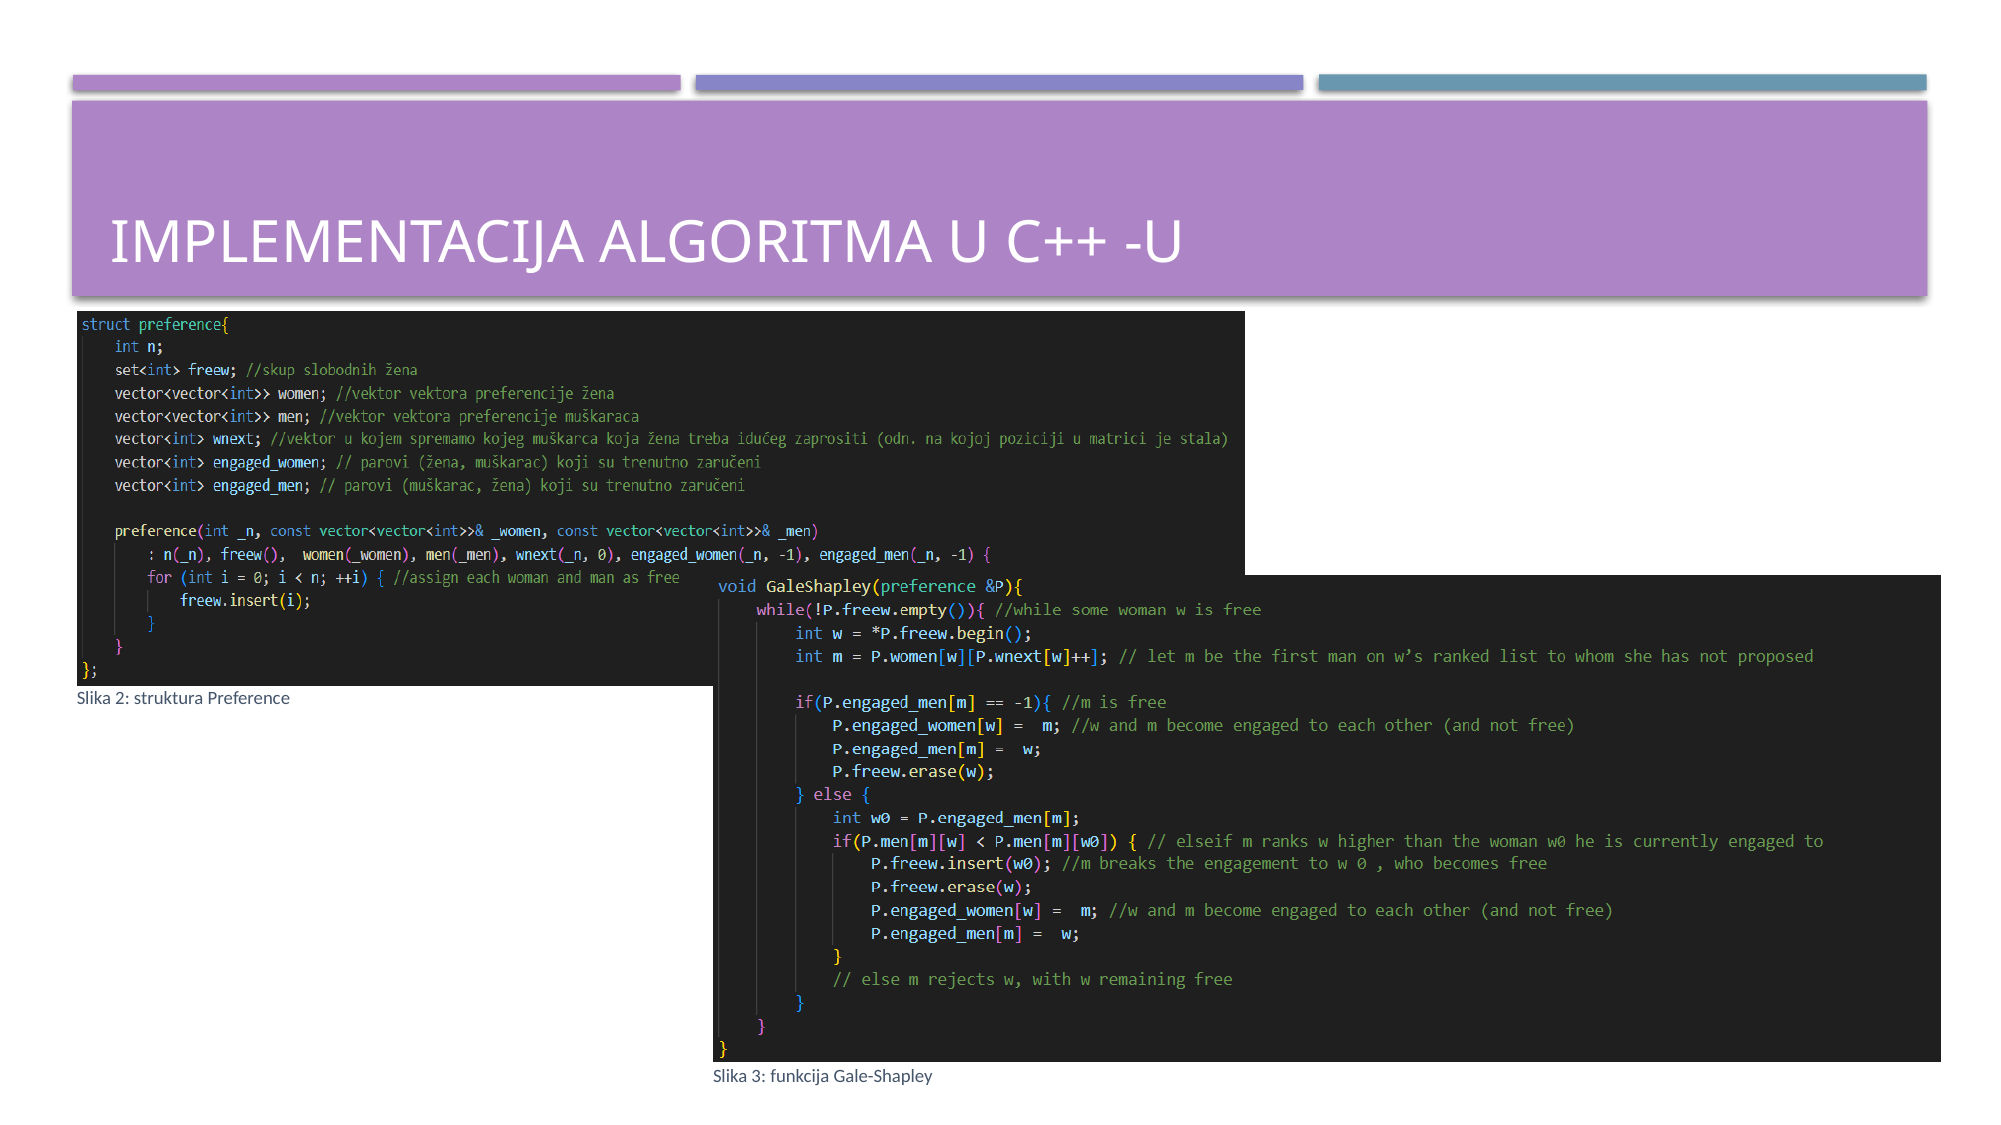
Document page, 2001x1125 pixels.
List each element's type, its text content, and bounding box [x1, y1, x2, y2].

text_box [712, 574, 1941, 1121]
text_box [76, 310, 1245, 749]
title Implementacija algoritma u C++ -u [95, 115, 1905, 282]
